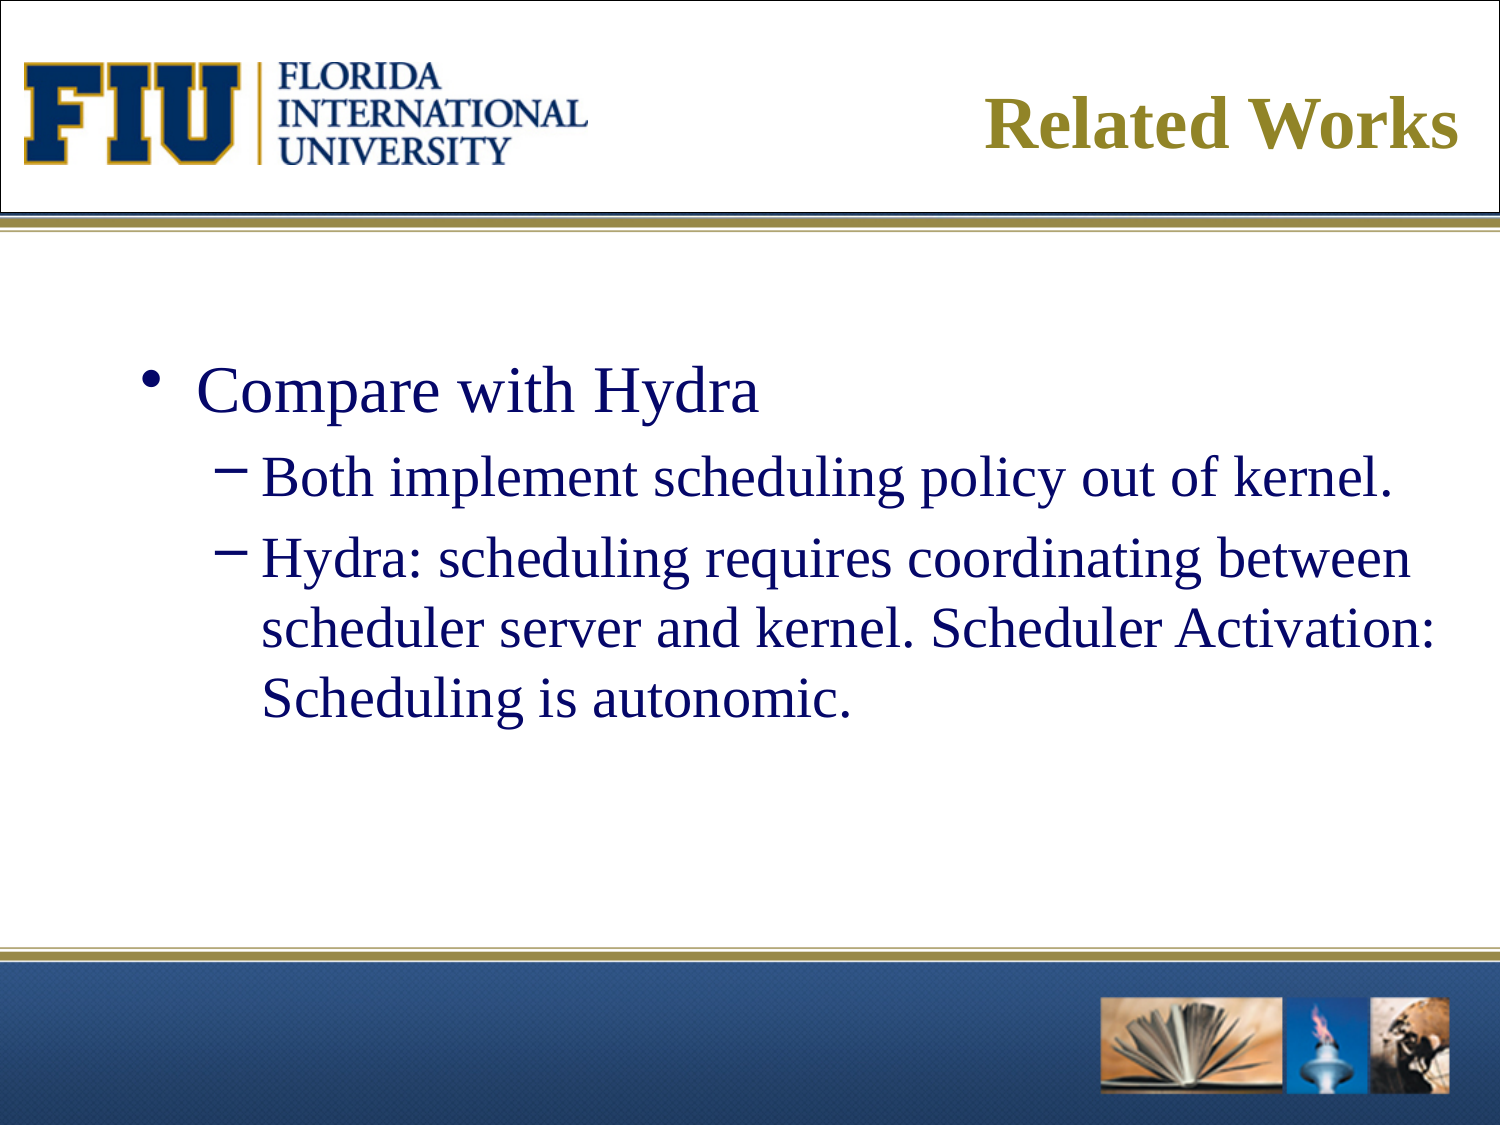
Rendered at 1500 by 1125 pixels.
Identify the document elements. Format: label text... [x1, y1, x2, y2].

picture [0, 213, 1500, 1125]
picture [24, 62, 387, 165]
title Related Works [387, 49, 1476, 188]
list Compare with Hydra Both implement scheduling policy out of kernel. Hydra: scheduling requires coordinating between scheduler server and kernel. Scheduler Activation: Scheduling is autonomic. [124, 262, 1463, 913]
